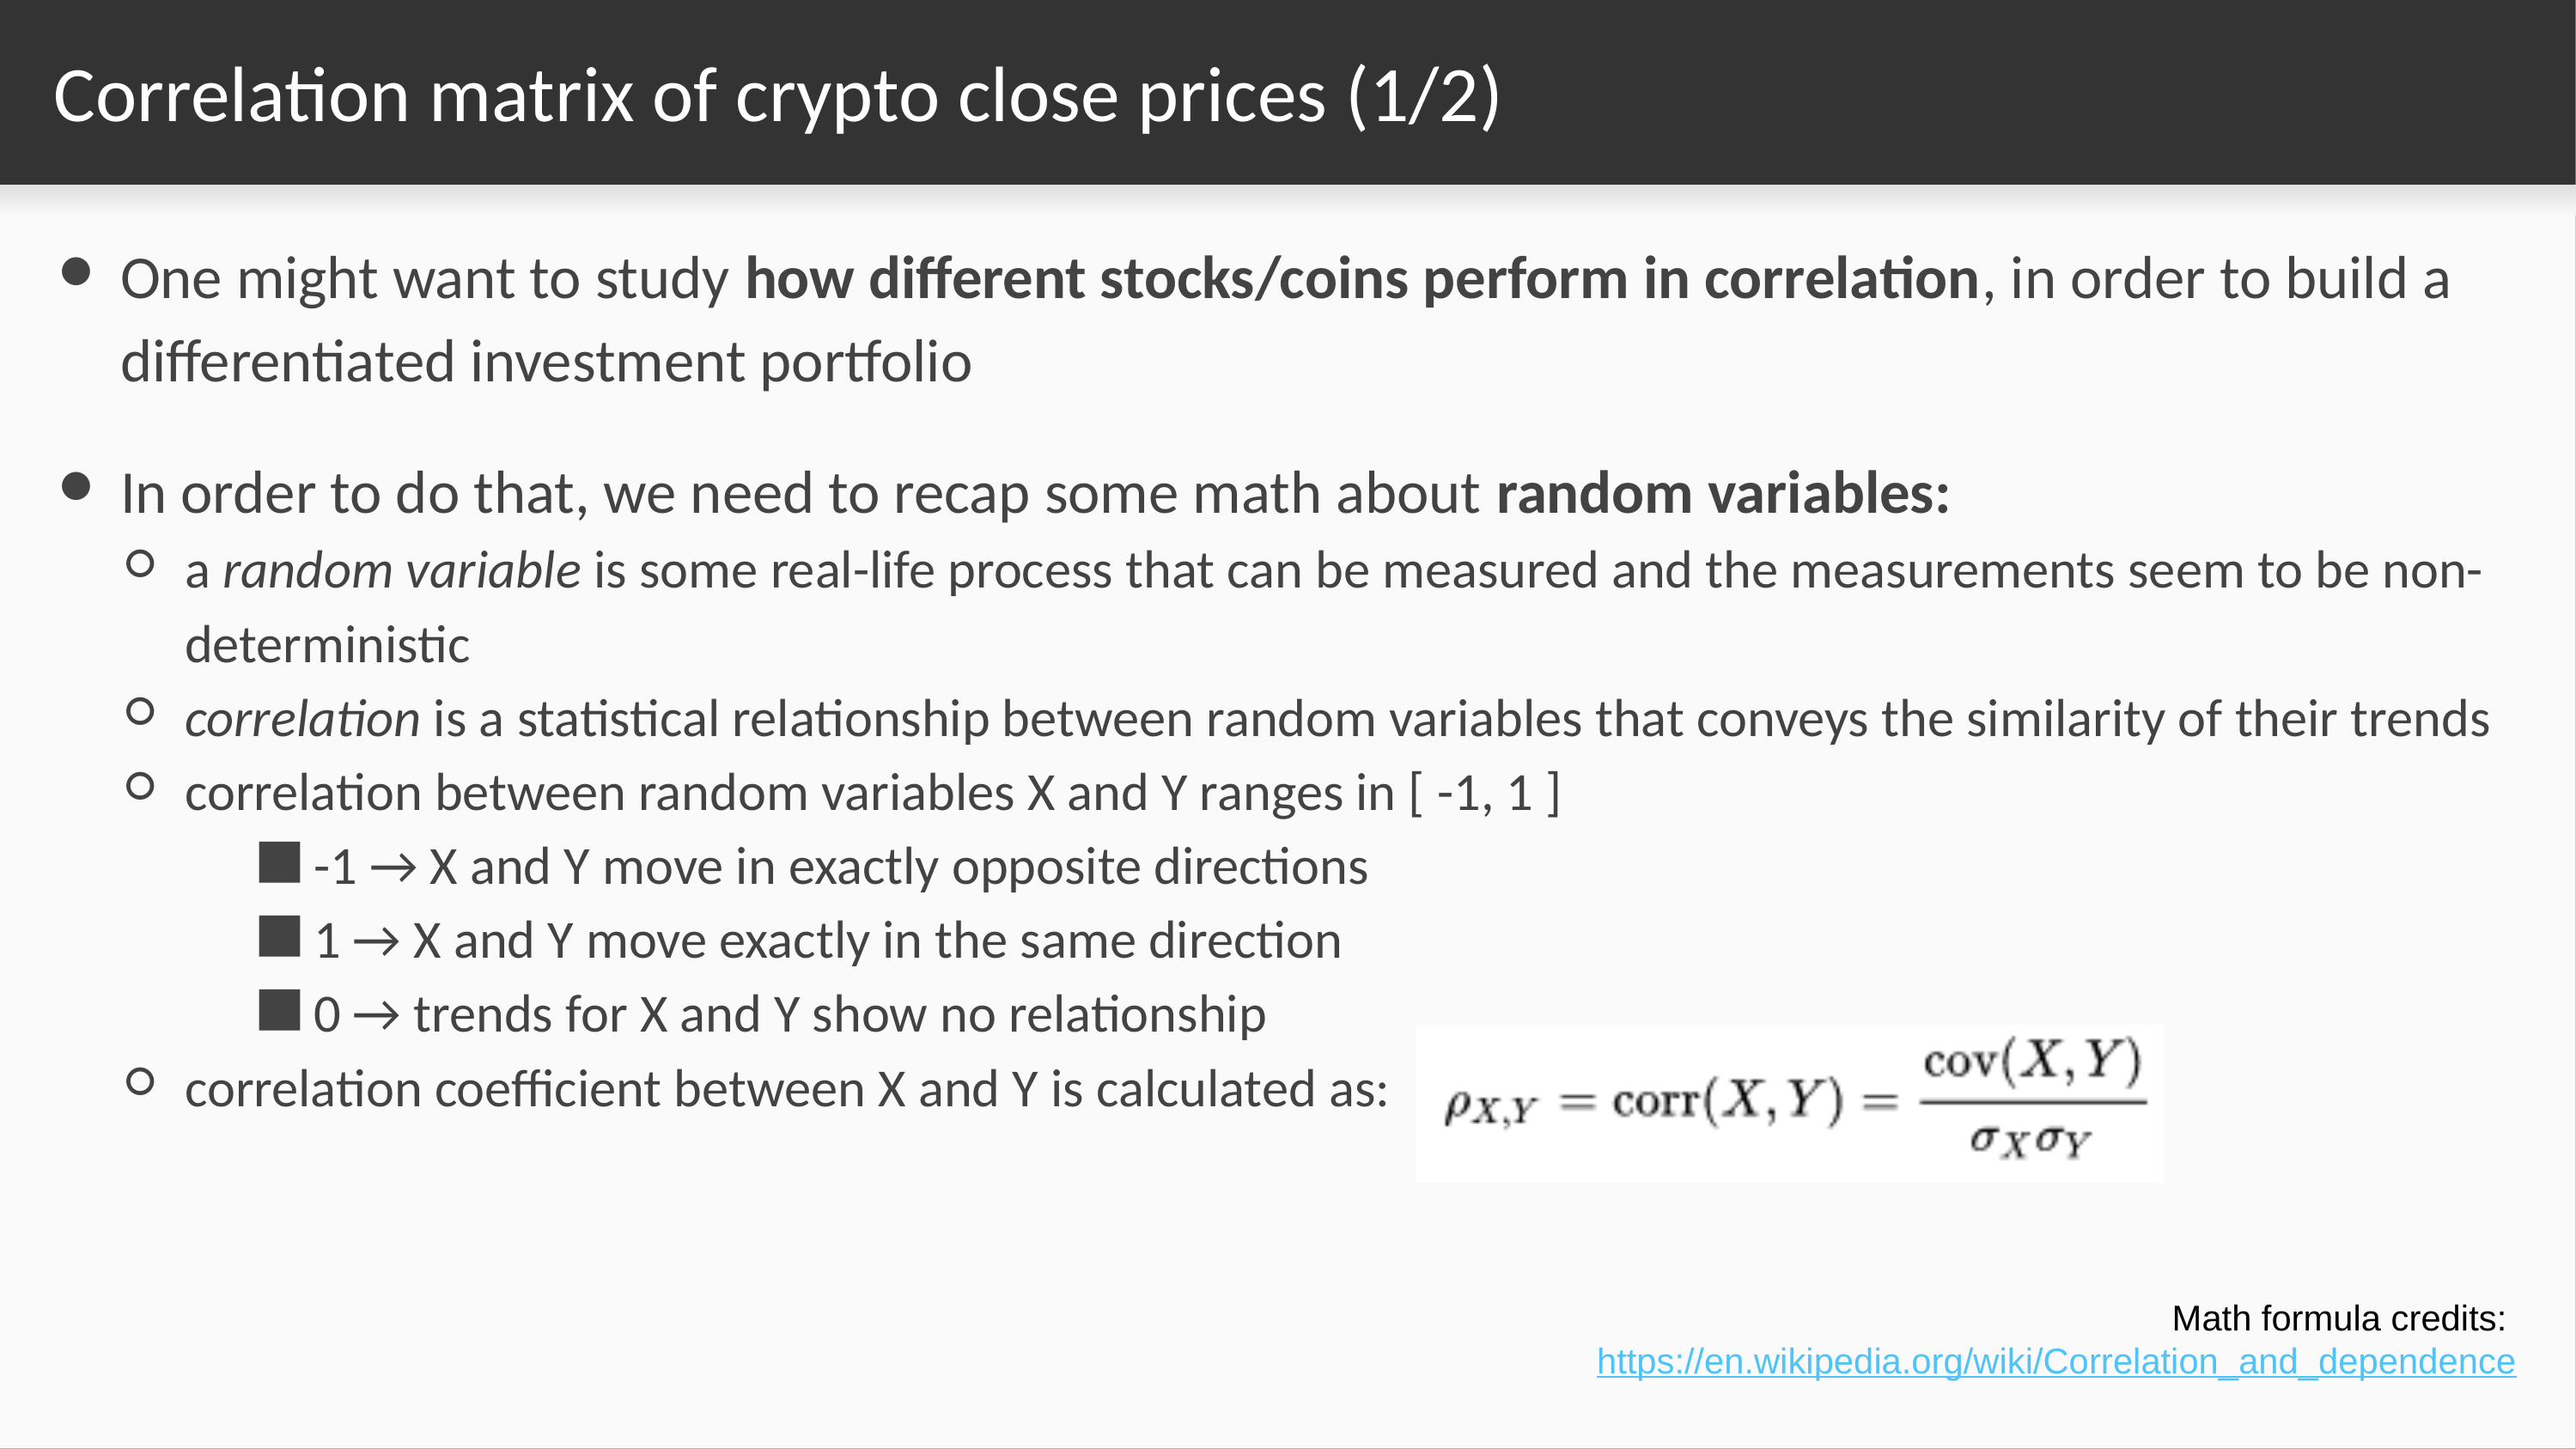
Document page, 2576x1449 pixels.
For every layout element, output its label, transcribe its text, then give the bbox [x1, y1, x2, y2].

text_box One might want to study how different stocks/coins perform in correlation, in order to build a differentiated investment portfolio [43, 213, 2549, 428]
title Correlation matrix of crypto close prices (1/2) [27, 4, 2514, 175]
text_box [42, 428, 2549, 1397]
